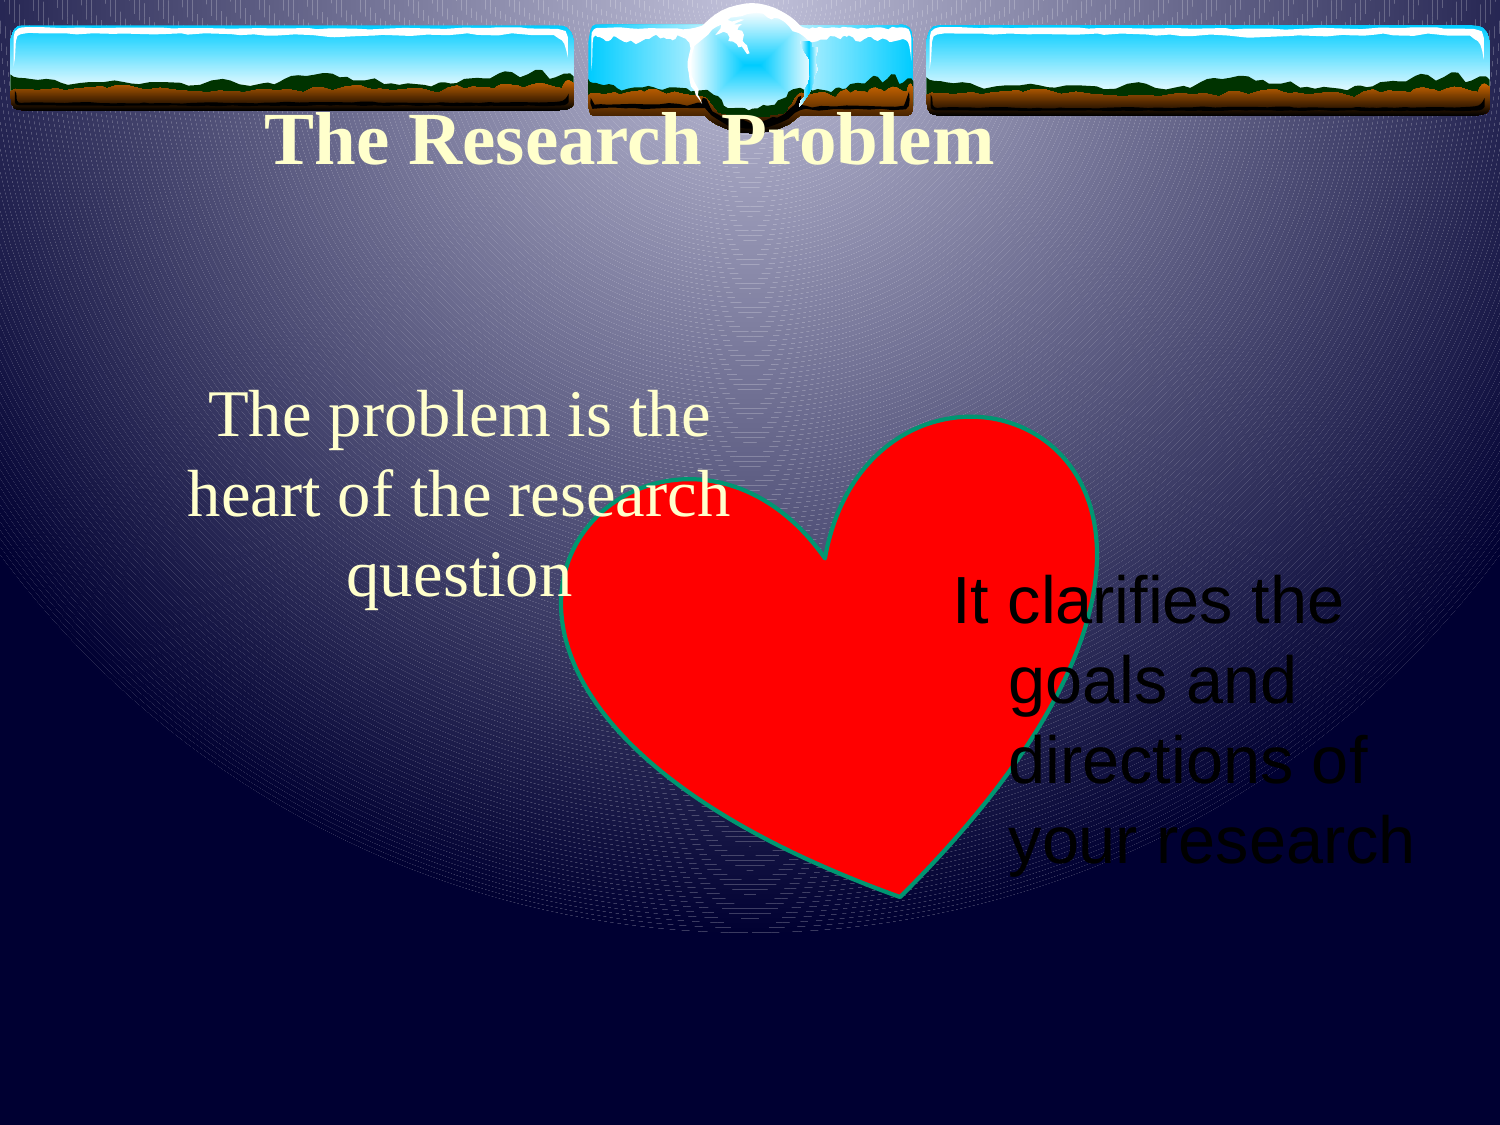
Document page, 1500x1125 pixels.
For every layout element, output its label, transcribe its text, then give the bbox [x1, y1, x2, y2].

text_box [679, 414, 1100, 900]
title The Research Problem [249, 44, 1238, 188]
text_box It clarifies the goals and directions of your research [937, 549, 1463, 885]
list The problem is the heart of the research question [87, 362, 777, 788]
